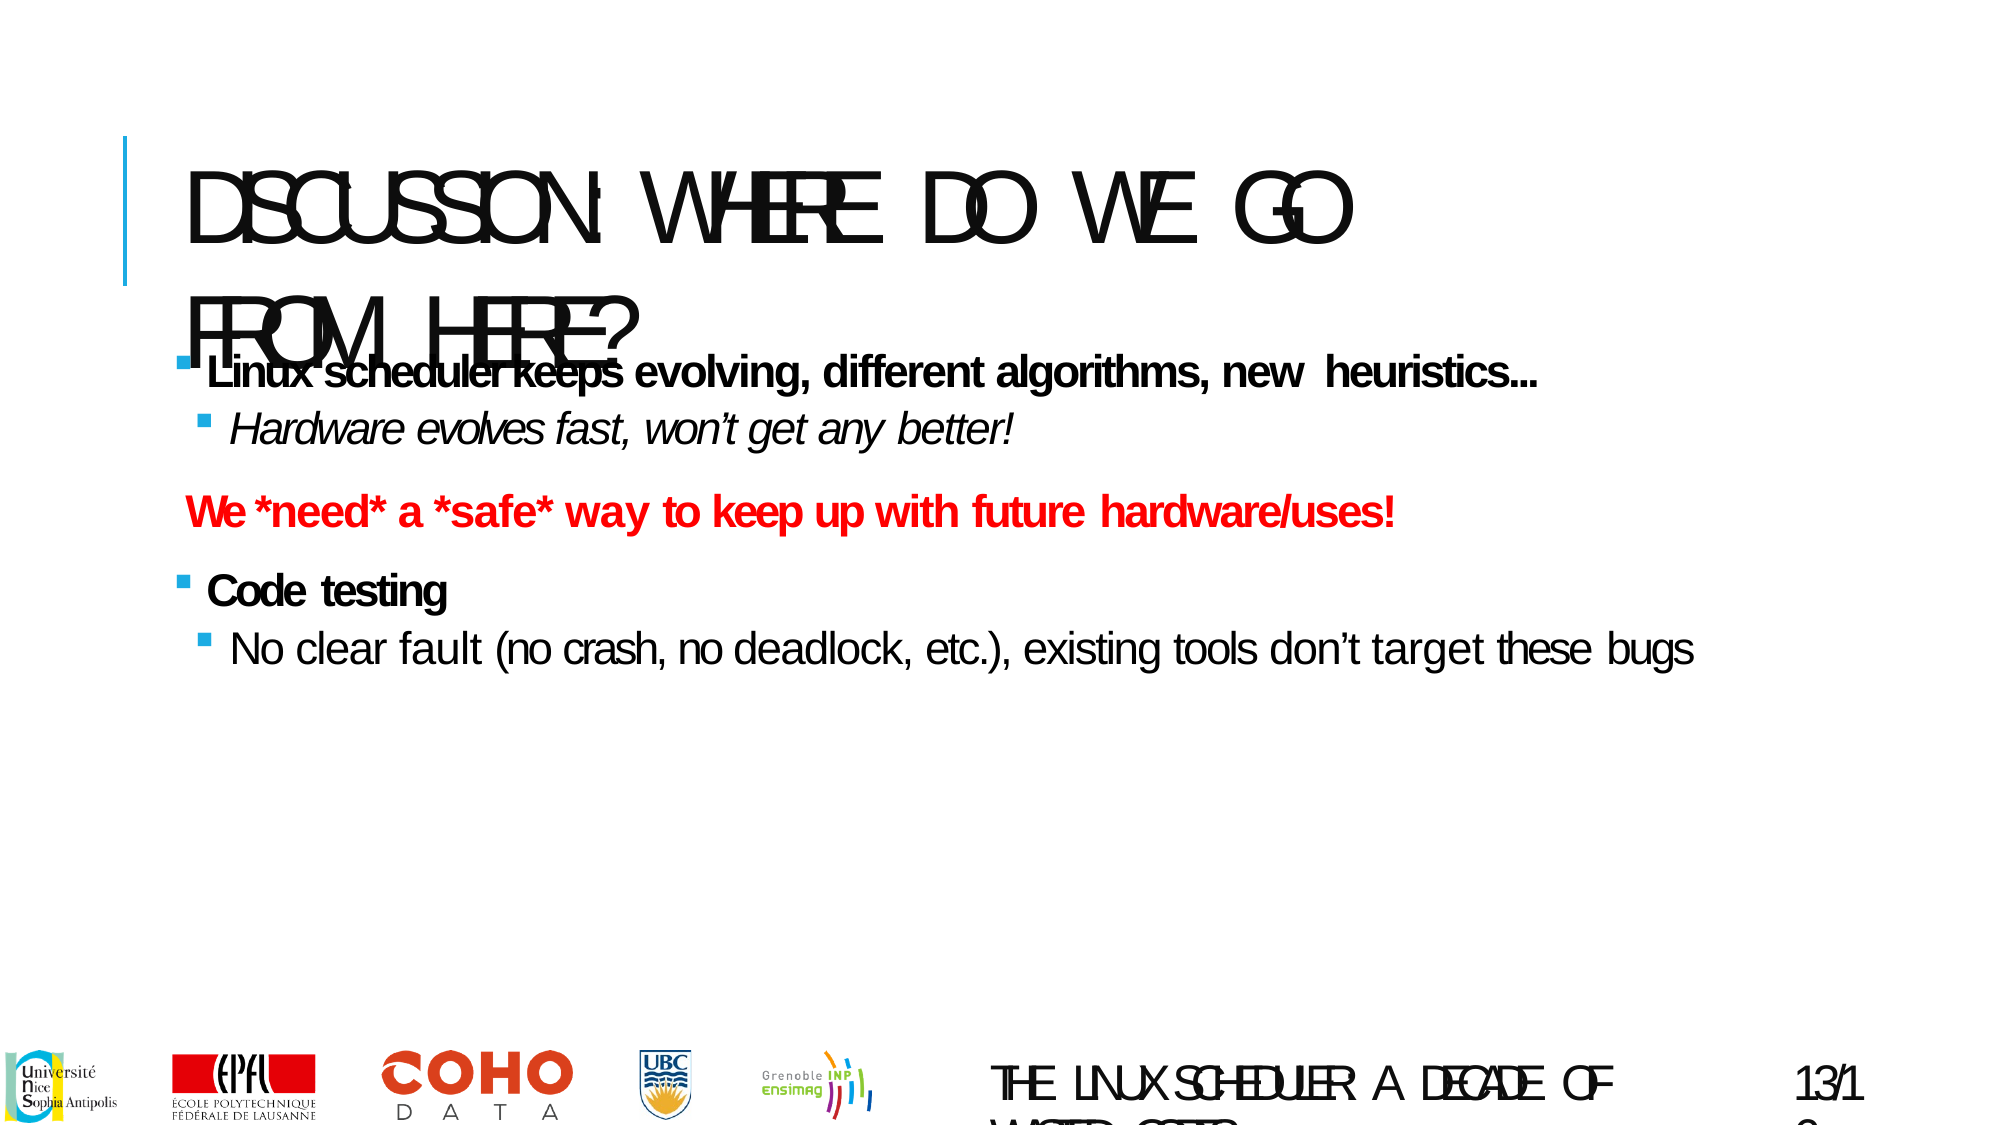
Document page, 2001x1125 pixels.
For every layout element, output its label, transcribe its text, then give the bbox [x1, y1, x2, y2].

text_box [639, 1050, 692, 1120]
text_box [4, 1050, 117, 1123]
title DISCUSSION: WHERE DO WE GO FROM HERE? [180, 137, 1589, 336]
text_box 13/16 [1790, 1057, 1882, 1125]
text_box [171, 1054, 316, 1120]
text_box [381, 1050, 573, 1120]
text_box [762, 1050, 872, 1120]
text_box Linux scheduler keeps evolving, different algorithms, new heuristics... Hardware evolves fast, won’t get any better! We *need* a *safe* way to keep up with future hardware/uses! Code testing No clear fault (no crash, no deadlock, etc.), existing tools don’t target these bugs [171, 336, 1698, 674]
footer THE LINUX SCHEDULER: A DECADE OF WASTED CORES [987, 1057, 1750, 1125]
